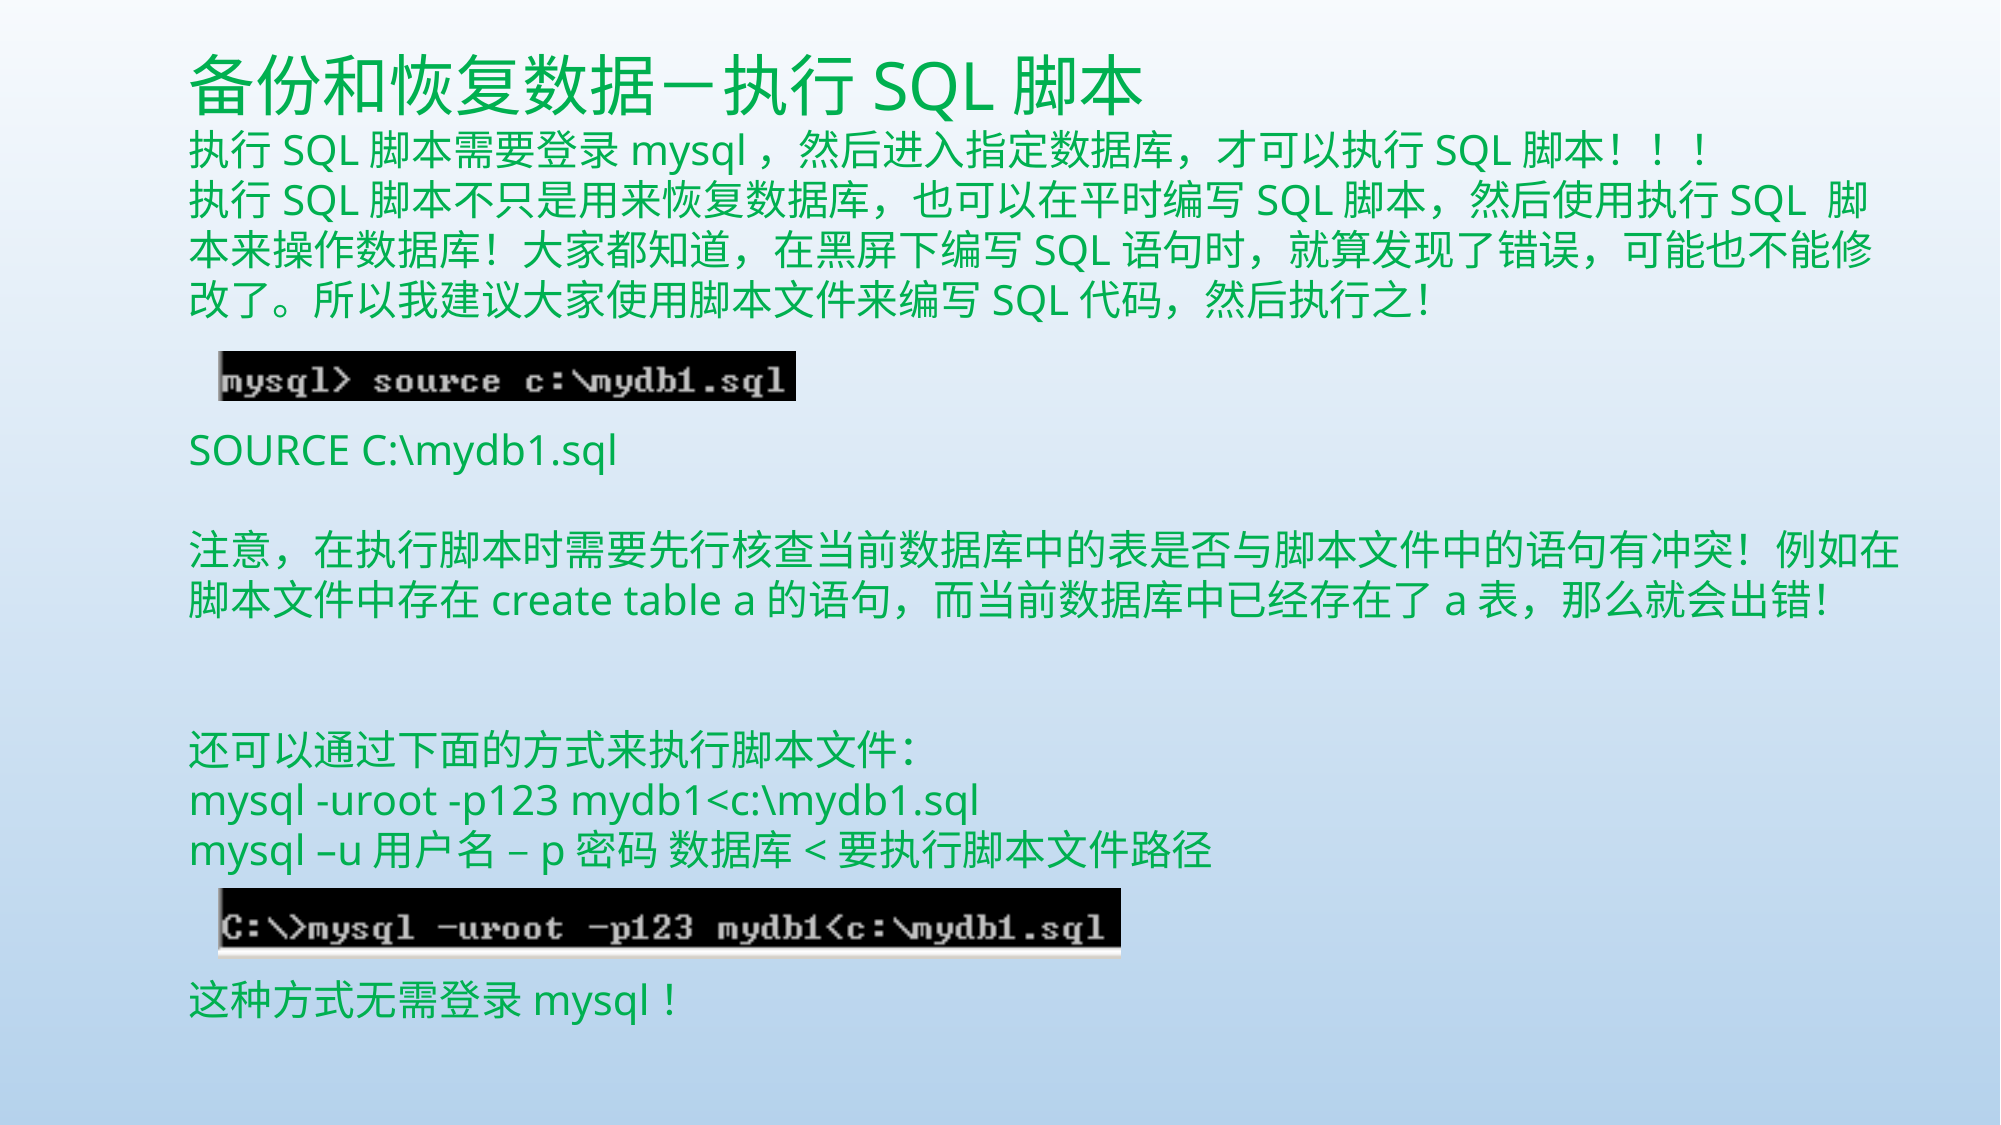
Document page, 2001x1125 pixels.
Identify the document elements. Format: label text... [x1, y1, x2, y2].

text_box 备份和恢复数据－执行SQL脚本 执行SQL脚本需要登录mysql，然后进入指定数据库，才可以执行SQL脚本！！！ 执行SQL脚本不只是用来恢复数据库，也可以在平时编写SQL脚本，然后使用执行SQL 脚本来操作数据库！大家都知道，在黑屏下编写SQL语句时，就算发现了错误，可能也不能修改了。所以我建议大家使用脚本文件来编写SQL代码，然后执行之！ SOURCE C:\mydb1.sql 注意，在执行脚本时需要先行核查当前数据库中的表是否与脚本文件中的语句有冲突！例如在脚本文件中存在create table a的语句，而当前数据库中已经存在了a表，那么就会出错！ 还可以通过下面的方式来执行脚本文件： mysql -uroot -p123 mydb1<c:\mydb1.sql mysql –u用户名 –p密码 数据库<要执行脚本文件路径 这种方式无需登录mysql！ [173, 36, 1926, 1032]
text_box [41, 148, 1448, 1075]
picture [218, 888, 1121, 959]
picture [218, 351, 796, 401]
